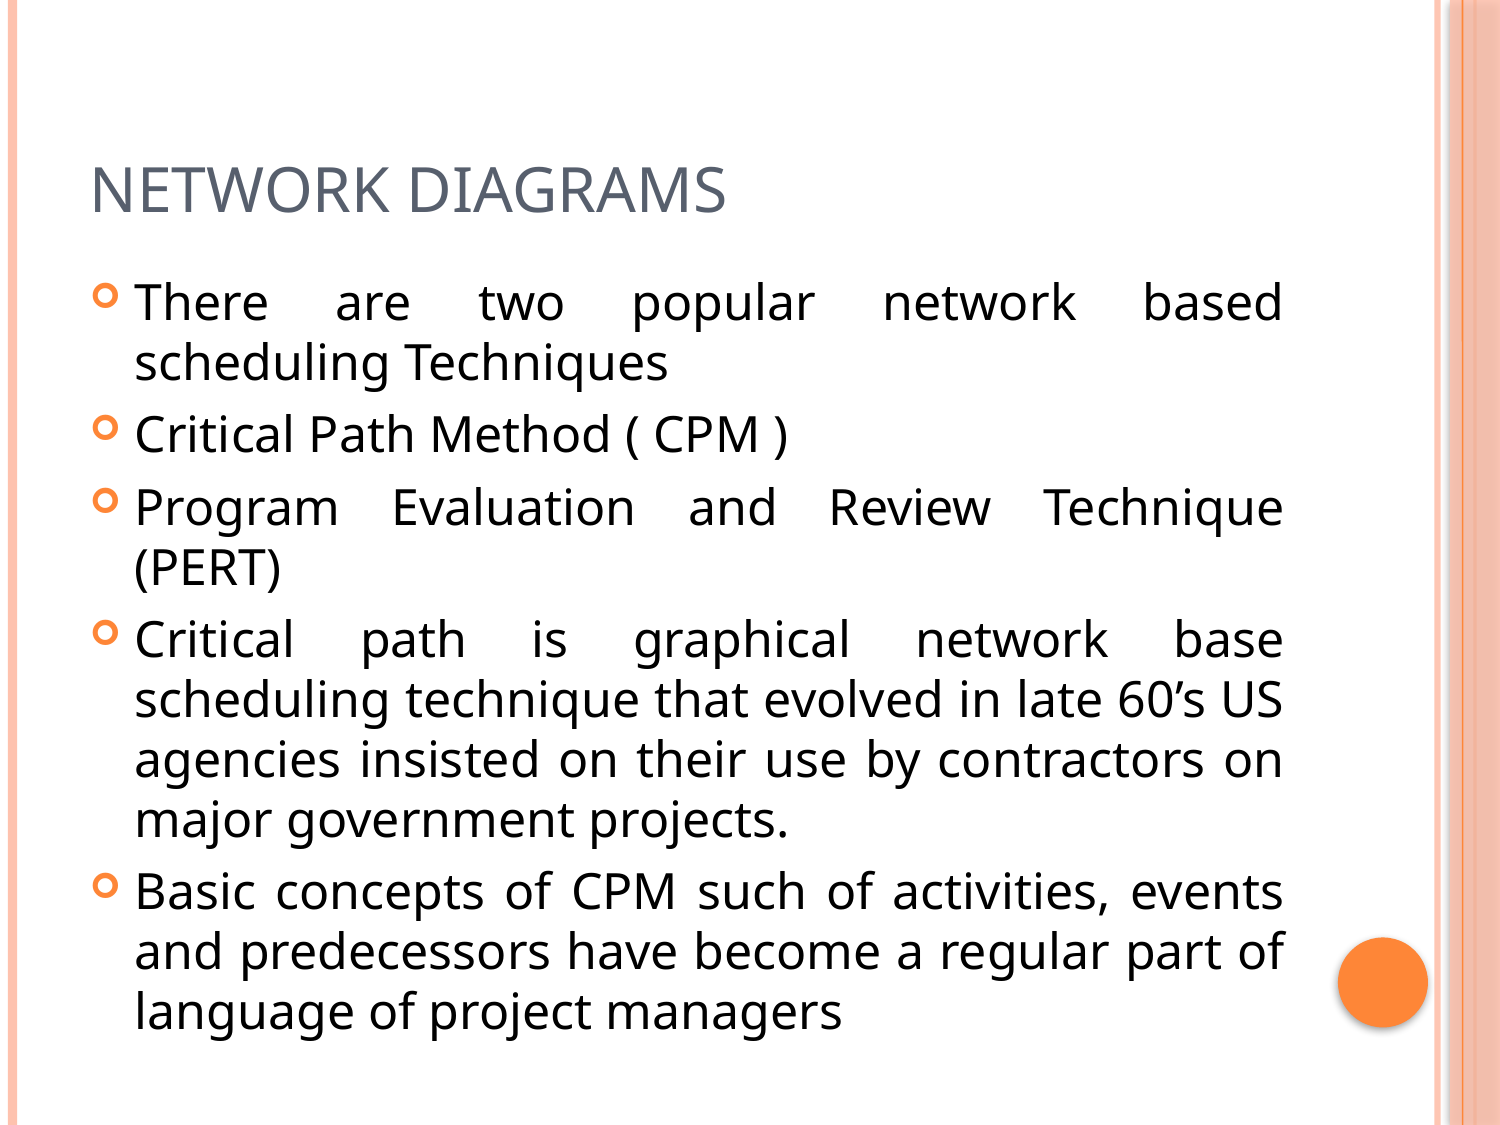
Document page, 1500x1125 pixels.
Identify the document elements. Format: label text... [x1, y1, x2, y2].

title Network Diagrams [75, 45, 1300, 233]
list There are two popular network based scheduling Techniques Critical Path Method ( CPM ) Program Evaluation and Review Technique (PERT) Critical path is graphical network base scheduling technique that evolved in late 60’s US agencies insisted on their use by contractors on major government projects. Basic concepts of CPM such of activities, events and predecessors have become a regular part of language of project managers [75, 262, 1300, 1062]
